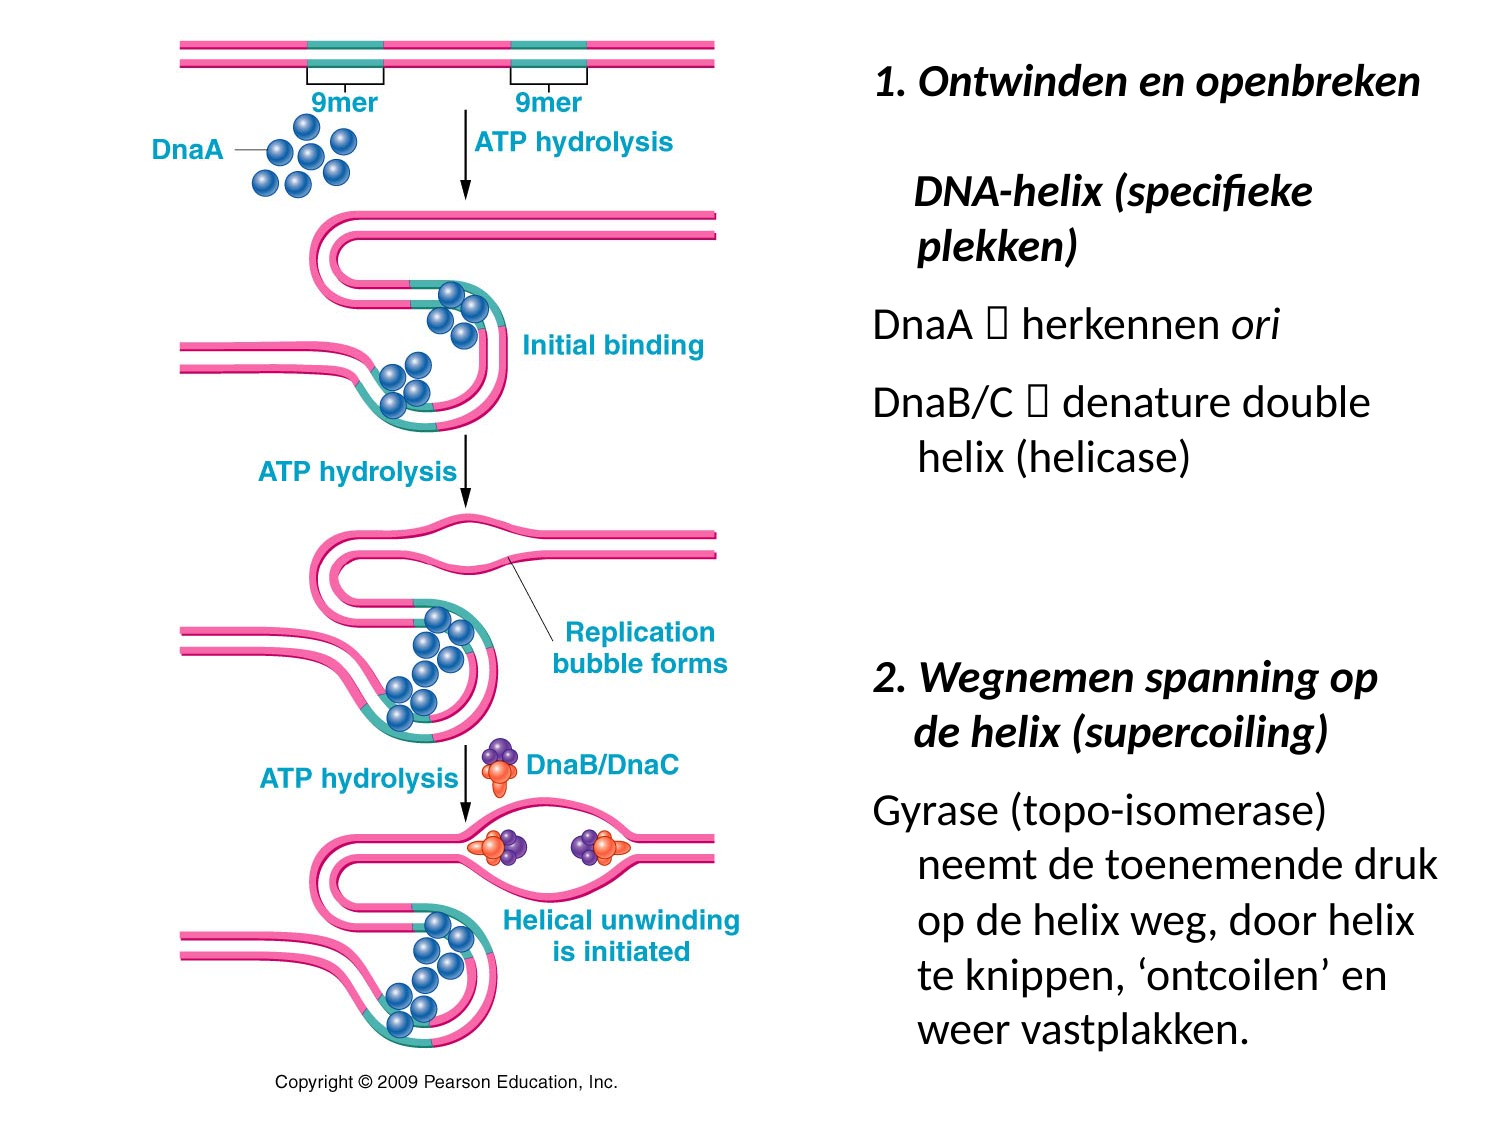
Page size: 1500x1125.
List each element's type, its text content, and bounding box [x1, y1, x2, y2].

picture [128, 17, 763, 1113]
text_box 1. Ontwinden en openbreken DNA-helix (specifieke plekken) DnaA  herkennen ori DnaB/C  denature double helix (helicase) 2. Wegnemen spanning op de helix (supercoiling) Gyrase (topo-isomerase) neemt de toenemende druk op de helix weg, door helix te knippen, ‘ontcoilen’ en weer vastplakken. [857, 43, 1459, 1062]
